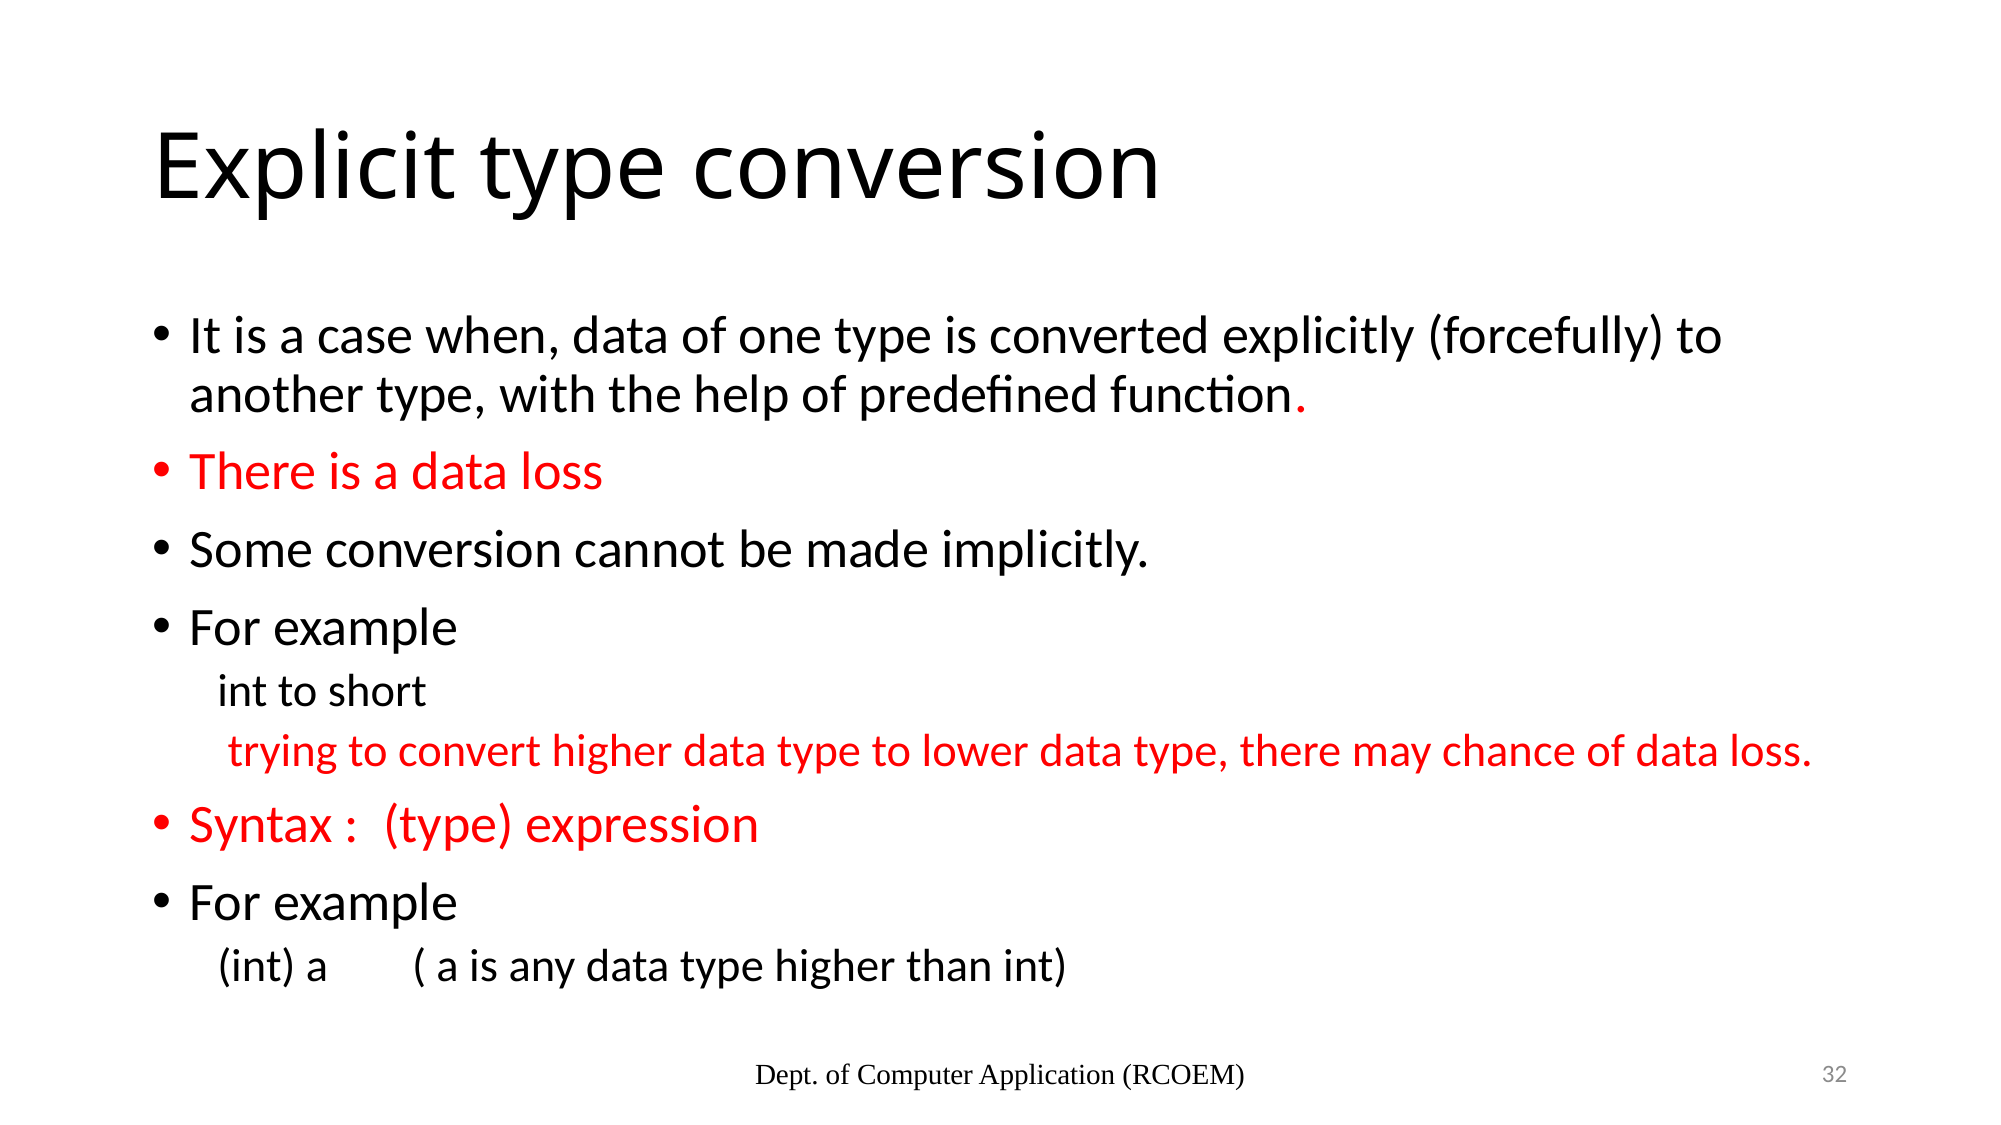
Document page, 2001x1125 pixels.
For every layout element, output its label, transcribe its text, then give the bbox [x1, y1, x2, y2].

slide_number 32 [1412, 1042, 1863, 1103]
footer Dept. of Computer Application (RCOEM) [662, 1042, 1338, 1103]
list It is a case when, data of one type is converted explicitly (forcefully) to another type, with the help of predefined function. There is a data loss Some conversion cannot be made implicitly. For example int to short trying to convert higher data type to lower data type, there may chance of data loss. Syntax : (type) expression For example (int) a ( a is any data type higher than int) [137, 299, 1863, 1014]
title Explicit type conversion [137, 59, 1863, 278]
